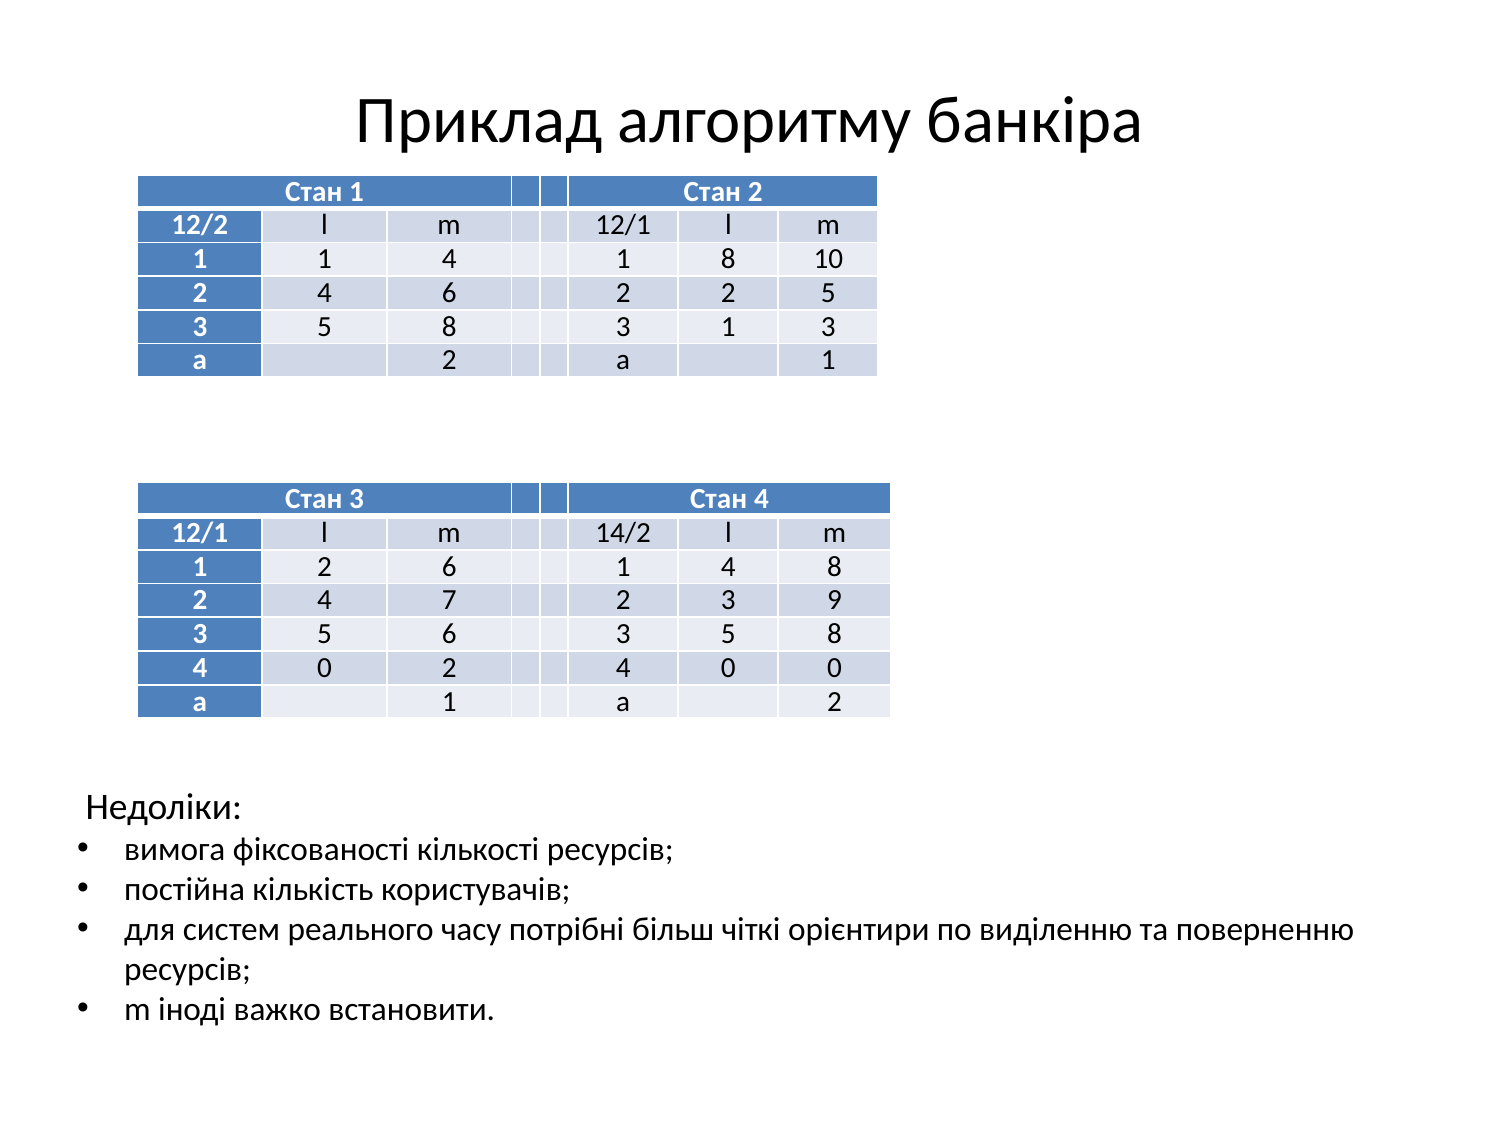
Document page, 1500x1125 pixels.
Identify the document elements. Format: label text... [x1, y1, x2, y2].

table_cell a [569, 686, 677, 717]
table_cell [541, 652, 567, 684]
title Приклад алгоритму банкіра [75, 45, 1425, 188]
table_cell [263, 686, 386, 717]
table_cell [679, 686, 777, 717]
table_cell 3 [569, 311, 677, 343]
table_cell [541, 243, 567, 275]
table_cell 5 [679, 618, 777, 650]
table_cell 3 [138, 618, 261, 650]
table_cell 8 [679, 243, 777, 275]
table_cell m [779, 519, 890, 549]
table_cell 14/2 [569, 519, 677, 549]
table_cell l [679, 211, 777, 242]
table_cell 0 [679, 652, 777, 684]
table_cell [541, 584, 567, 616]
table_cell 2 [388, 344, 511, 376]
table_cell 1 [569, 243, 677, 275]
table_cell m [388, 211, 511, 242]
table_cell 10 [779, 243, 877, 275]
table_cell 1 [679, 311, 777, 343]
table_cell a [569, 344, 677, 376]
table_cell m [388, 519, 511, 549]
table_cell 0 [263, 652, 386, 684]
table_cell 3 [138, 311, 261, 343]
table_header [541, 176, 567, 206]
table_cell 1 [388, 686, 511, 717]
table_cell l [263, 211, 386, 242]
table_cell 12/1 [138, 519, 261, 549]
table_cell 3 [679, 584, 777, 616]
table_cell [512, 344, 539, 376]
table_cell [512, 551, 539, 583]
table_cell 0 [779, 652, 890, 684]
table_cell [541, 551, 567, 583]
table_cell 2 [779, 686, 890, 717]
table_cell 2 [388, 652, 511, 684]
table_cell 5 [263, 311, 386, 343]
table_header Стан 1 [138, 176, 511, 206]
table_header Стан 2 [569, 176, 877, 206]
text_box Недоліки: вимога фіксованості кількості ресурсів; постійна кількість користувачів; для систем реального часу потрібні більш чіткі орієнтири по виділенню та поверненню ресурсів; m іноді важко встановити. [62, 774, 1400, 1035]
table_cell l [679, 519, 777, 549]
table_cell 2 [263, 551, 386, 583]
table_header [541, 483, 567, 513]
table_cell [541, 686, 567, 717]
table_header [512, 483, 539, 513]
table_cell 2 [138, 277, 261, 309]
table_cell 2 [679, 277, 777, 309]
table_cell a [138, 686, 261, 717]
table_cell a [138, 344, 261, 376]
table_cell [541, 618, 567, 650]
table_cell 8 [779, 551, 890, 583]
table_cell 2 [138, 584, 261, 616]
table_cell 1 [138, 551, 261, 583]
table_cell [541, 519, 567, 549]
table_cell 7 [388, 584, 511, 616]
table_cell 8 [388, 311, 511, 343]
table_cell [512, 618, 539, 650]
table_cell 3 [569, 618, 677, 650]
table_cell m [779, 211, 877, 242]
table_cell [512, 277, 539, 309]
table_cell 4 [263, 584, 386, 616]
table_cell 1 [263, 243, 386, 275]
table_cell 5 [779, 277, 877, 309]
table_cell [263, 344, 386, 376]
table_cell 4 [569, 652, 677, 684]
table_header Стан 3 [138, 483, 511, 513]
table_cell 9 [779, 584, 890, 616]
table_cell 1 [138, 243, 261, 275]
table_cell 2 [569, 584, 677, 616]
table_cell [512, 686, 539, 717]
table_cell 4 [388, 243, 511, 275]
table_cell [512, 652, 539, 684]
table_cell 4 [263, 277, 386, 309]
table_cell 5 [263, 618, 386, 650]
table_cell 12/2 [138, 211, 261, 242]
table_cell [541, 277, 567, 309]
table_cell l [263, 519, 386, 549]
table_header Стан 4 [569, 483, 890, 513]
table_cell 8 [779, 618, 890, 650]
table_cell 1 [779, 344, 877, 376]
table_cell [541, 211, 567, 242]
table_cell [512, 211, 539, 242]
table_cell 12/1 [569, 211, 677, 242]
table_header [512, 176, 539, 206]
table_cell 2 [569, 277, 677, 309]
table_cell 1 [569, 551, 677, 583]
table_cell 4 [138, 652, 261, 684]
table_cell [512, 311, 539, 343]
table_cell 6 [388, 618, 511, 650]
table_cell [512, 519, 539, 549]
table_cell [512, 243, 539, 275]
table_cell 6 [388, 277, 511, 309]
table_cell [512, 584, 539, 616]
table_cell 3 [779, 311, 877, 343]
table_cell [541, 311, 567, 343]
table_cell 6 [388, 551, 511, 583]
table_cell [679, 344, 777, 376]
table_cell 4 [679, 551, 777, 583]
table_cell [541, 344, 567, 376]
